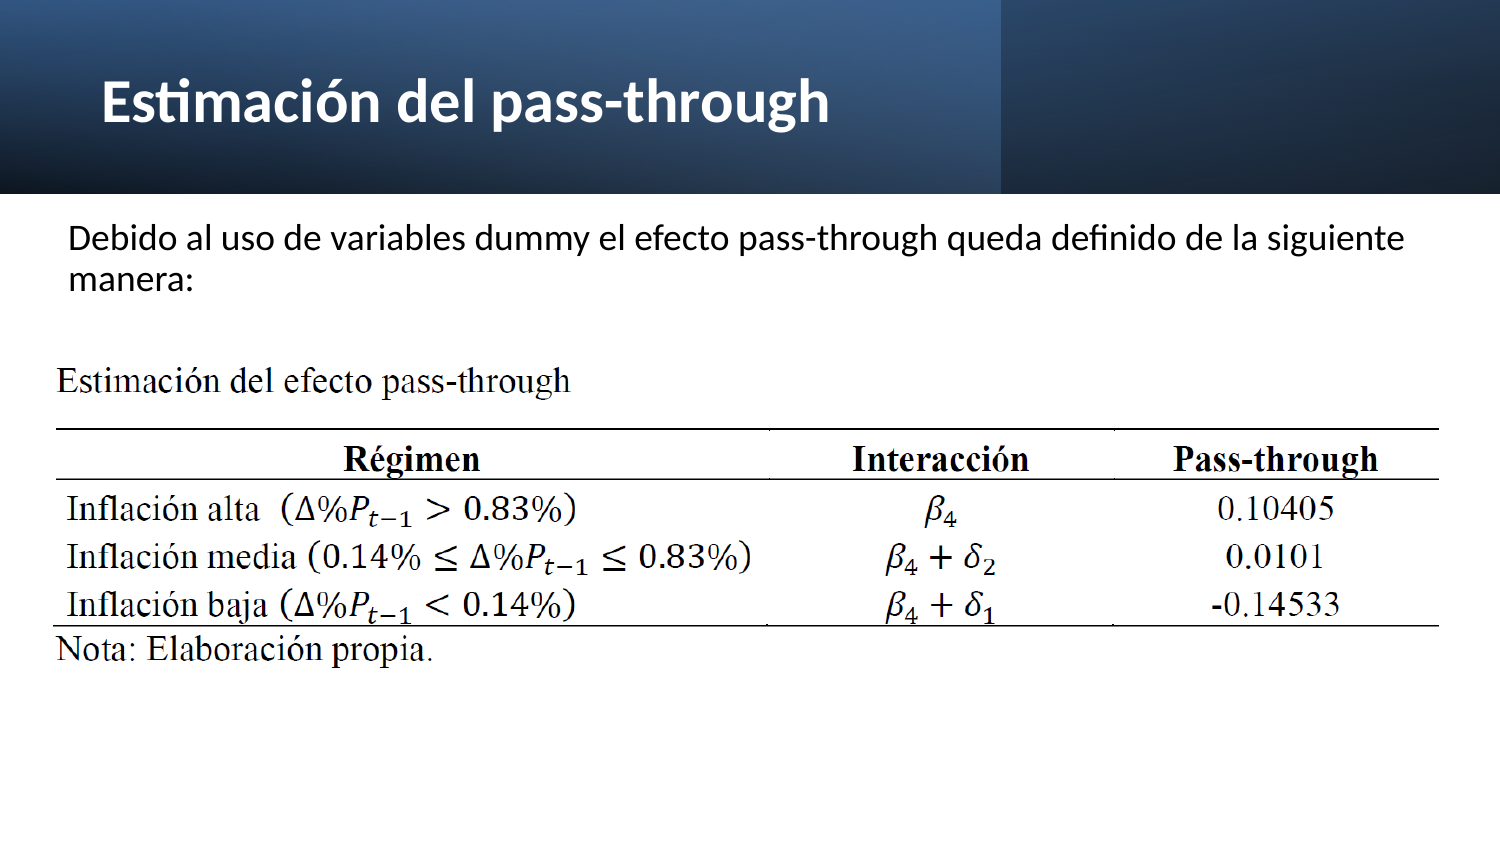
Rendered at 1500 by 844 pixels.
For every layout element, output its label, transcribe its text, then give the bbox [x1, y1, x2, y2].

list Debido al uso de variables dummy el efecto pass-through queda definido de la siguiente manera: [53, 204, 1423, 313]
title Estimación del pass-through [86, 30, 956, 174]
text_box [0, 0, 1500, 196]
text_box [0, 196, 1500, 844]
picture [52, 358, 1447, 673]
